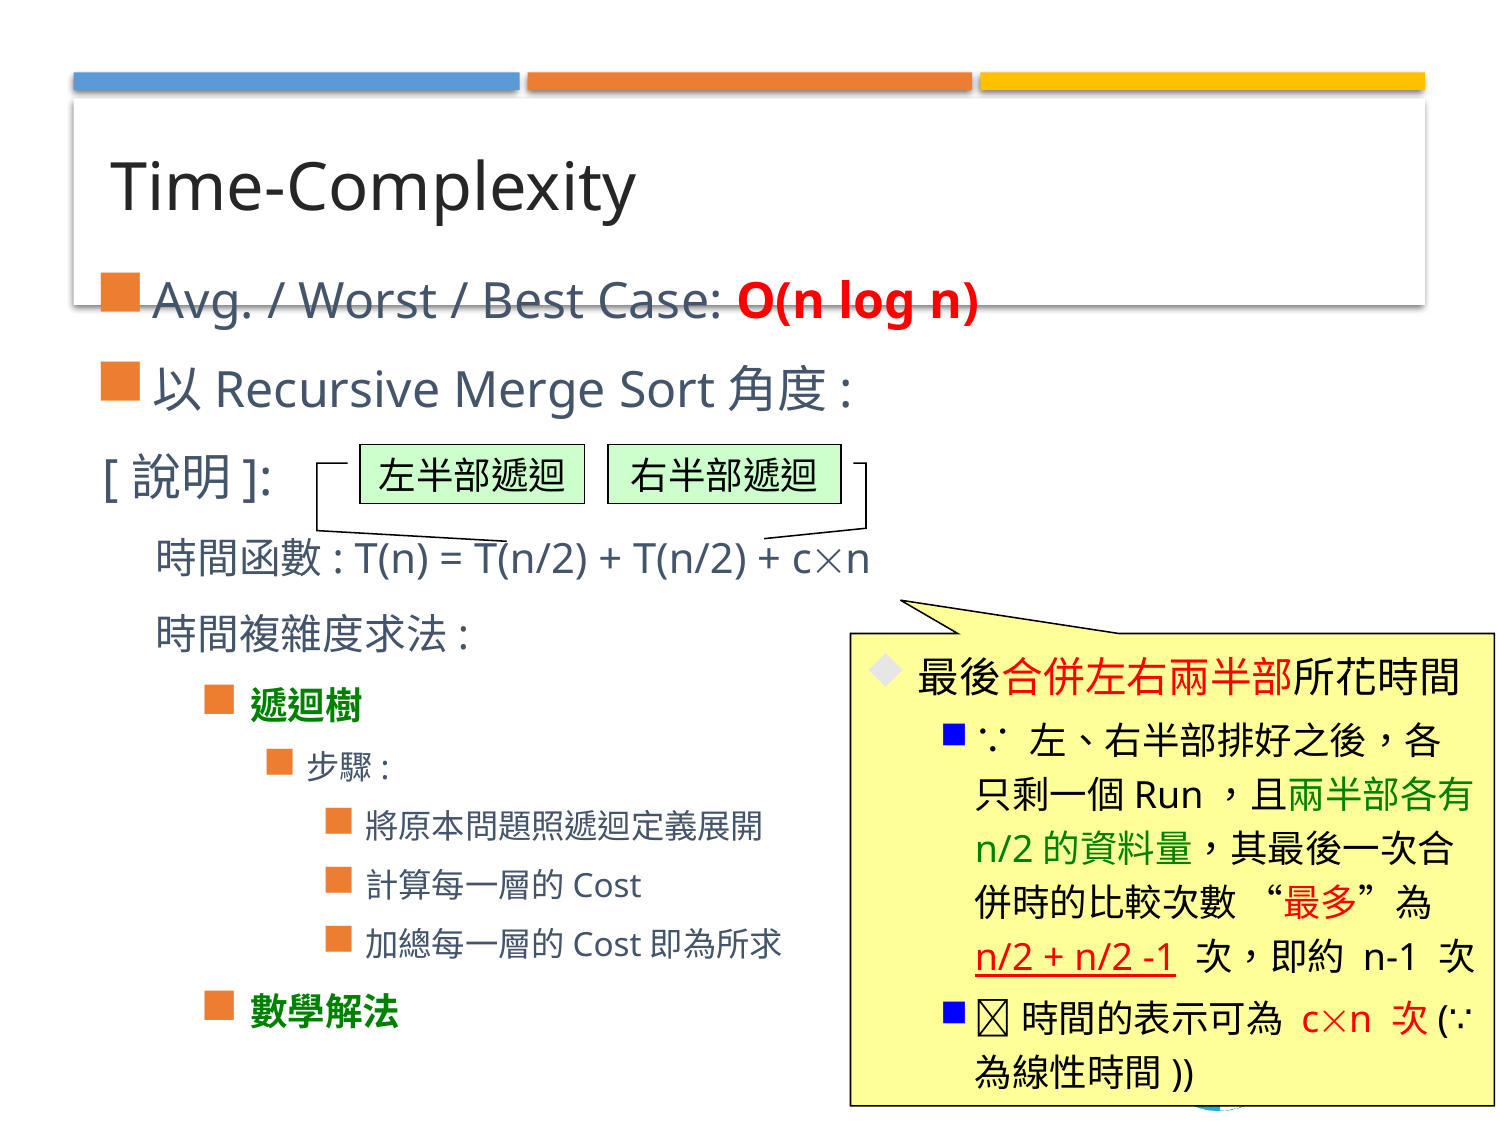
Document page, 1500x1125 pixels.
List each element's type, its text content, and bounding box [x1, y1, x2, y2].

title Time-Complexity [95, 112, 1406, 255]
picture [1151, 1106, 1489, 1111]
text_box 左半部遞迴 [360, 444, 585, 504]
text_box Avg. / Worst / Best Case: O(n log n) 以Recursive Merge Sort角度: [說明]: 時間函數: T(n) = T(n/2) + T(n/2) + cn 時間複雜度求法: 遞迴樹 步驟: 將原本問題照遞迴定義展開 計算每一層的Cost 加總每一層的Cost即為所求 數學解法 [87, 255, 1447, 1106]
text_box 最後合併左右兩半部所花時間 ∵ 左、右半部排好之後，各只剩一個Run，且兩半部各有n/2的資料量，其最後一次合併時的比較次數 “最多”為 n/2 + n/2 -1 次，即約 n-1 次 時間的表示可為 cn 次(∵為線性時間)) [850, 600, 1495, 1106]
text_box 右半部遞迴 [608, 444, 842, 504]
